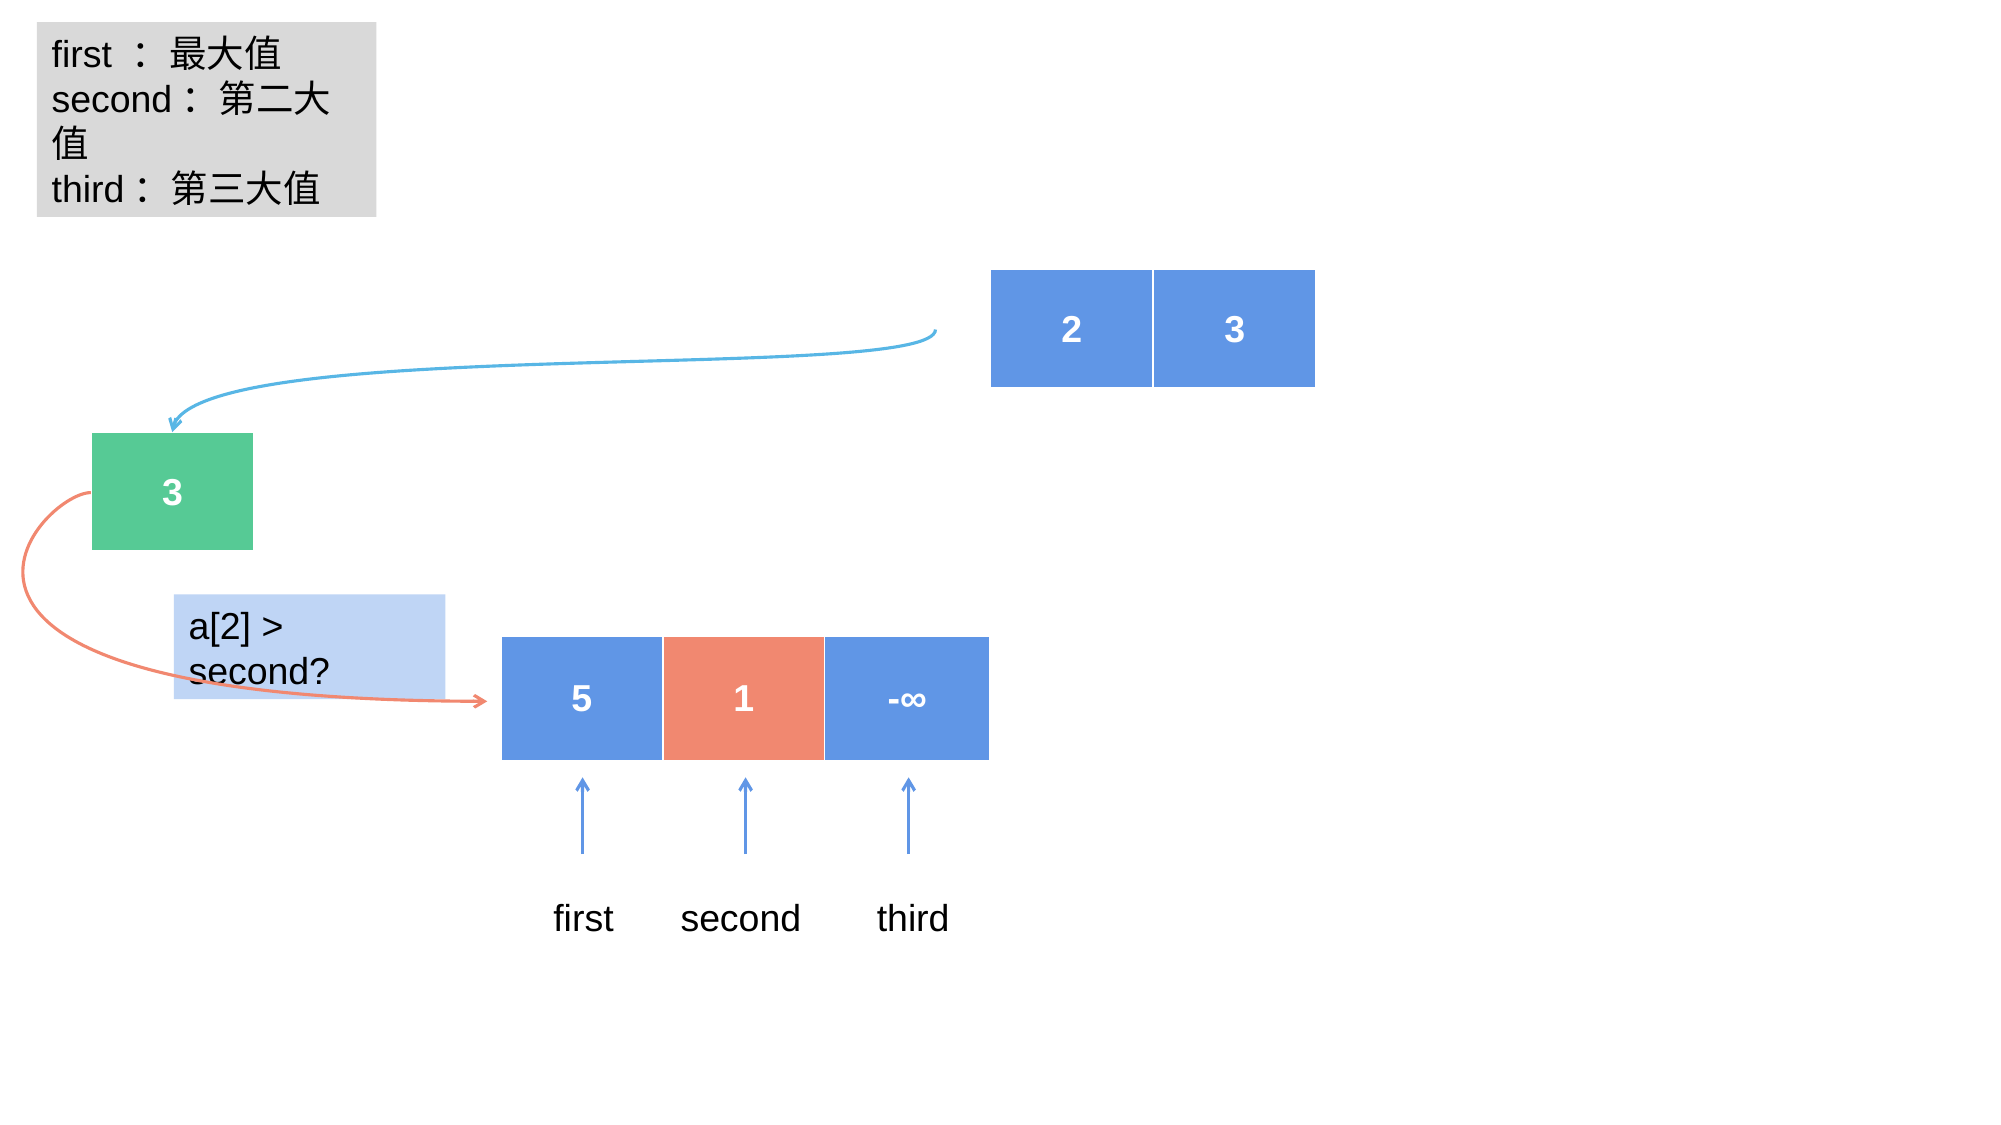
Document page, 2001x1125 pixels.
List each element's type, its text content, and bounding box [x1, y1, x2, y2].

table_header 3 [1154, 270, 1315, 387]
table_header 5 [502, 637, 662, 760]
table_header -∞ [825, 637, 989, 760]
text_box third [862, 886, 965, 946]
text_box first [538, 886, 629, 946]
table_header 3 [92, 433, 253, 492]
text_box first ：最大值 second：第二大值 third：第三大值 [36, 22, 377, 217]
table_header 1 [664, 637, 824, 760]
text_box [90, 492, 488, 702]
table_header 2 [991, 270, 1152, 387]
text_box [172, 329, 936, 432]
text_box second [665, 886, 817, 946]
